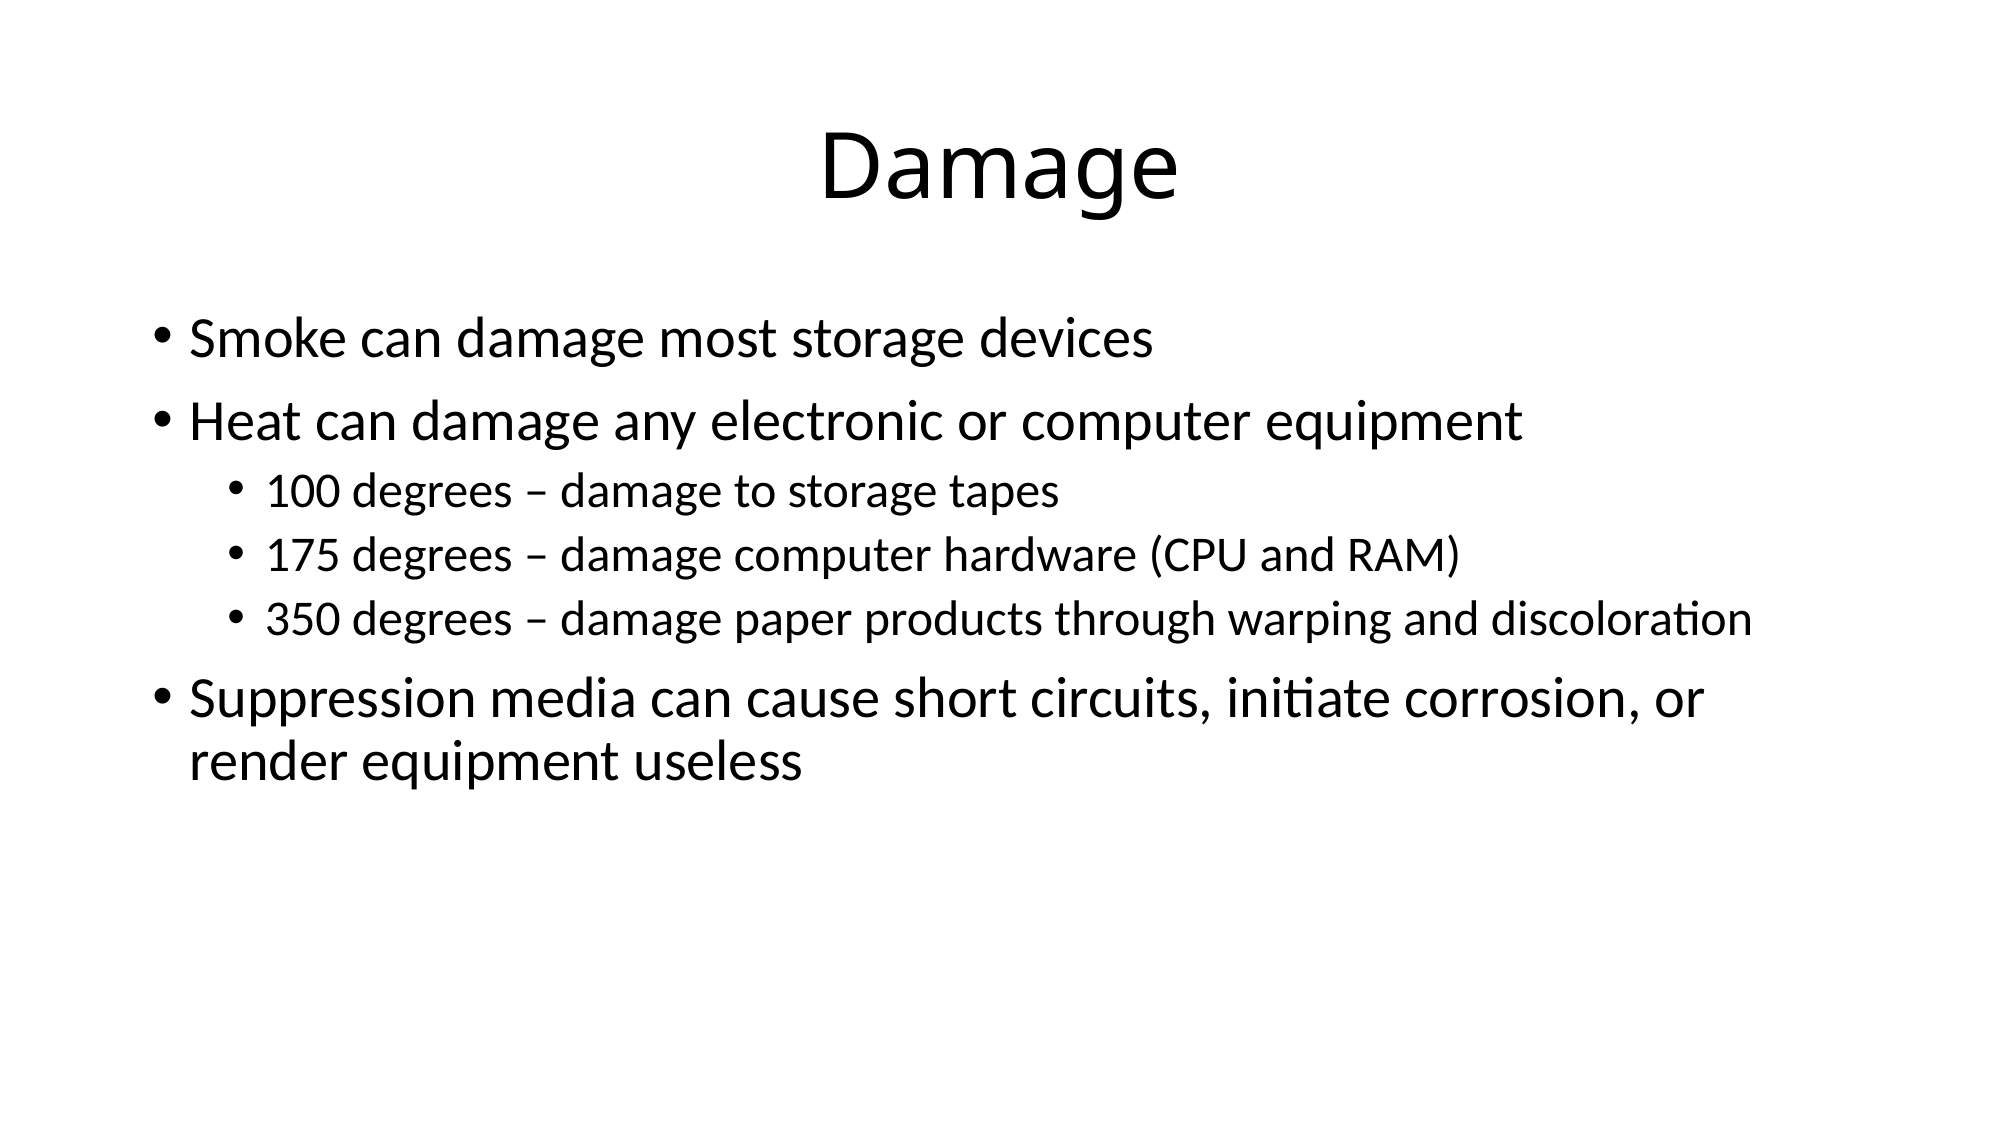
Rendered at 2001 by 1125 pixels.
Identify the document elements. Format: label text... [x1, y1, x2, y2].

list Smoke can damage most storage devices Heat can damage any electronic or computer equipment 100 degrees – damage to storage tapes 175 degrees – damage computer hardware (CPU and RAM) 350 degrees – damage paper products through warping and discoloration Suppression media can cause short circuits, initiate corrosion, or render equipment useless [137, 299, 1863, 1014]
title Damage [137, 59, 1863, 278]
